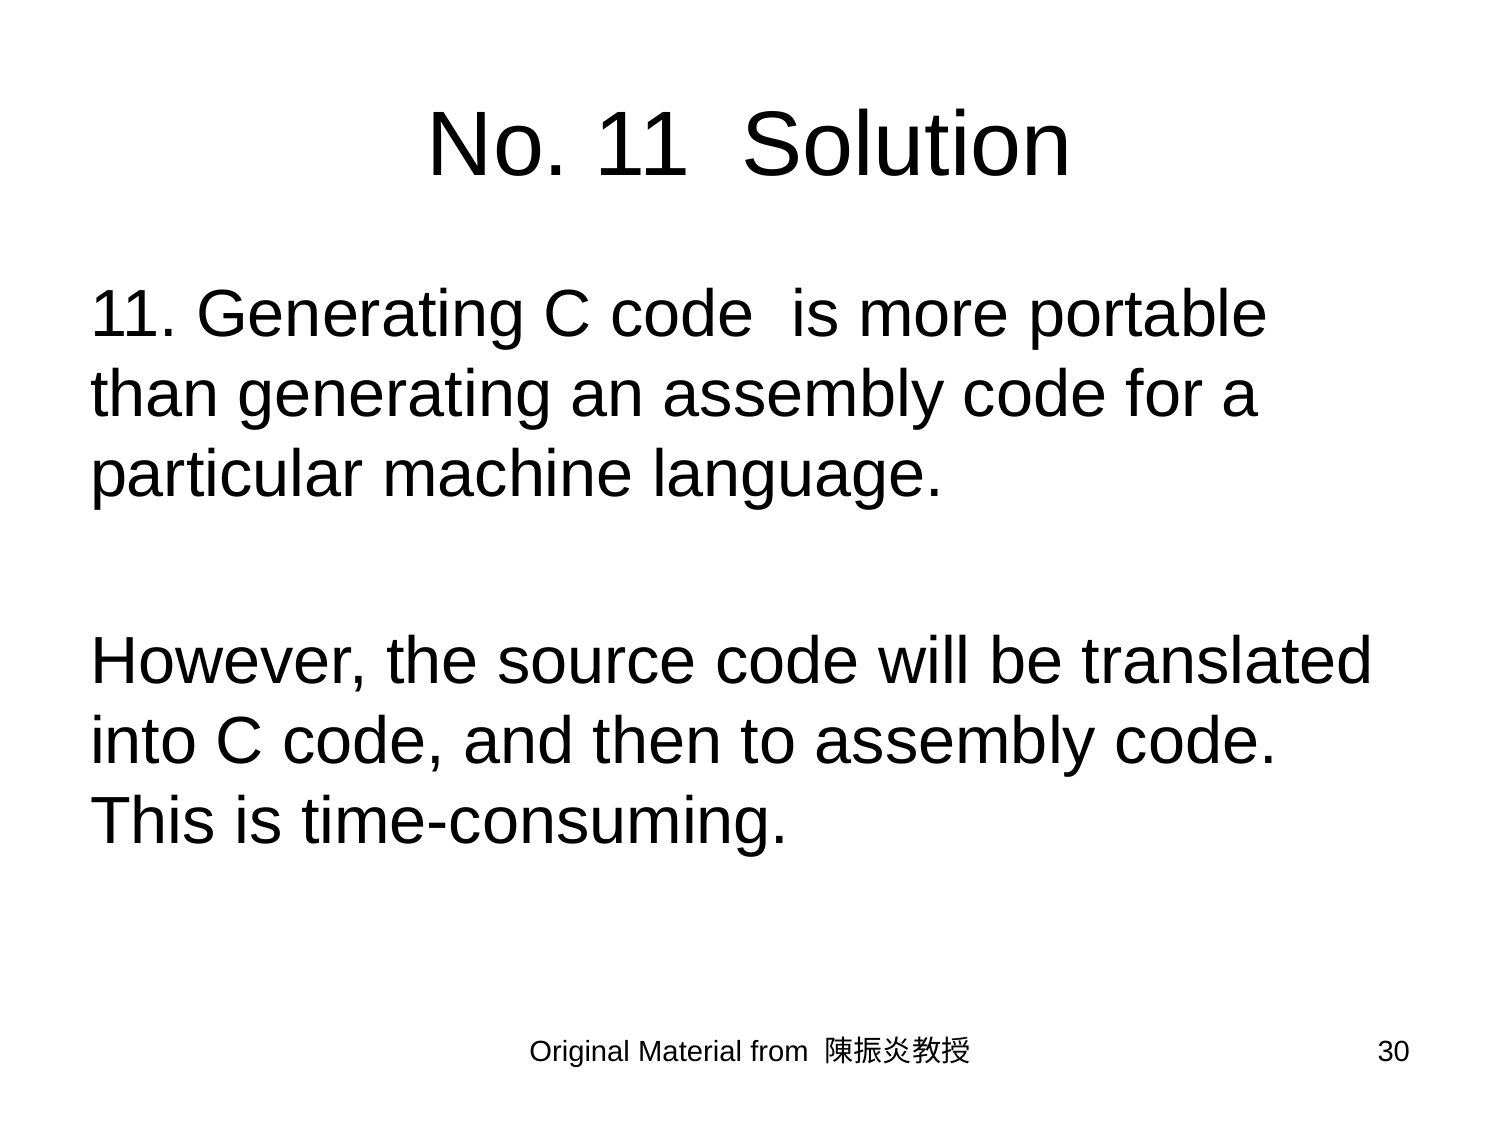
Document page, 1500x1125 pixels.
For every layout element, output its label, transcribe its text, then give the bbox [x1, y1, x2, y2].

footer Original Material from 陳振炎教授 [512, 1024, 988, 1103]
title No. 11 Solution [75, 45, 1425, 233]
slide_number 30 [1074, 1024, 1426, 1103]
list 11. Generating C code is more portable than generating an assembly code for a particular machine language. However, the source code will be translated into C code, and then to assembly code. This is time-consuming. [75, 262, 1425, 1005]
